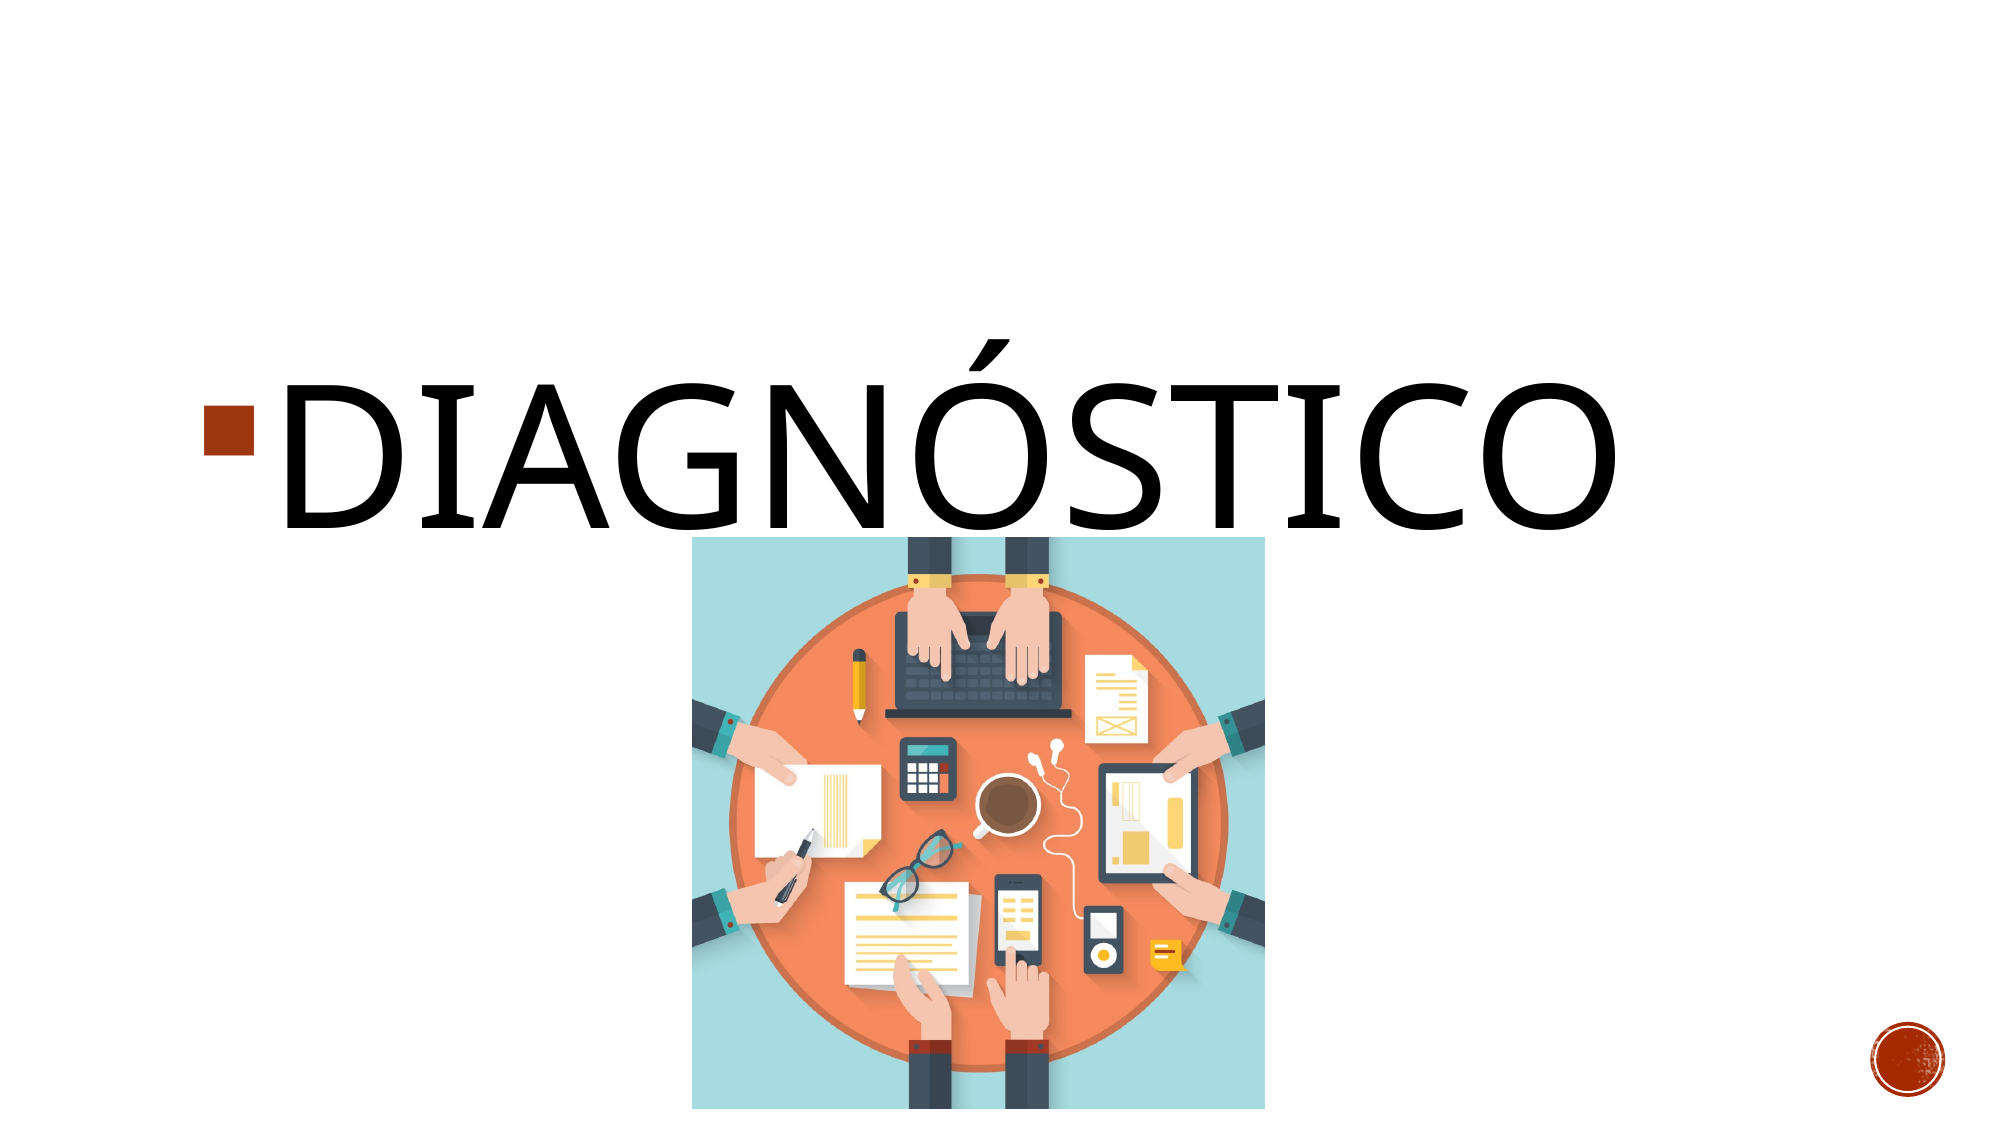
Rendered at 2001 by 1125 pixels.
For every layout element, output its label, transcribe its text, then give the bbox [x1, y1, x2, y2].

list DIAGNÓSTICO [175, 348, 1826, 1013]
picture [692, 537, 1265, 1109]
